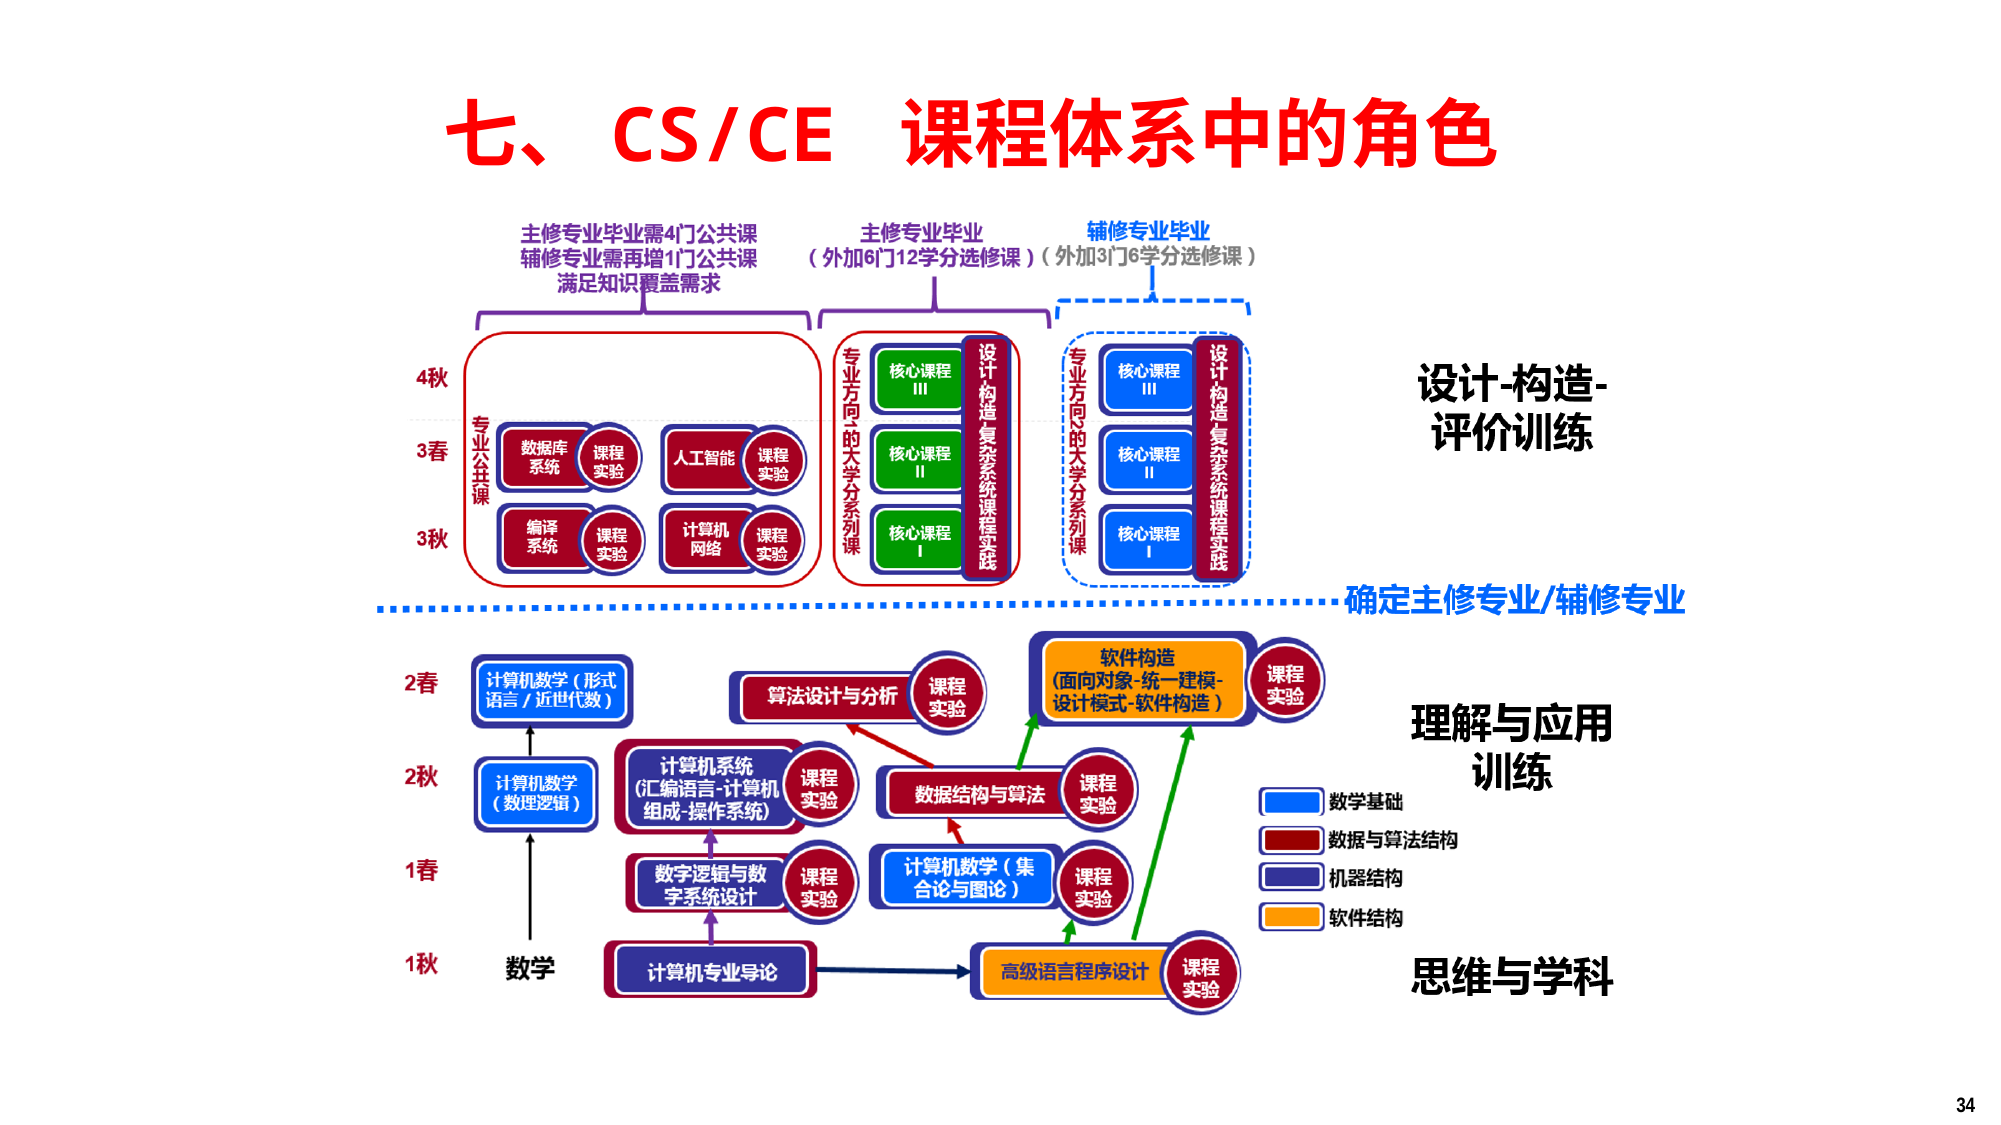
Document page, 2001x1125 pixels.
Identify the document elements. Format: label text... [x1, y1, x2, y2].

picture [374, 212, 1700, 1026]
title 七、CS/CE 课程体系中的角色 [437, 41, 1688, 210]
